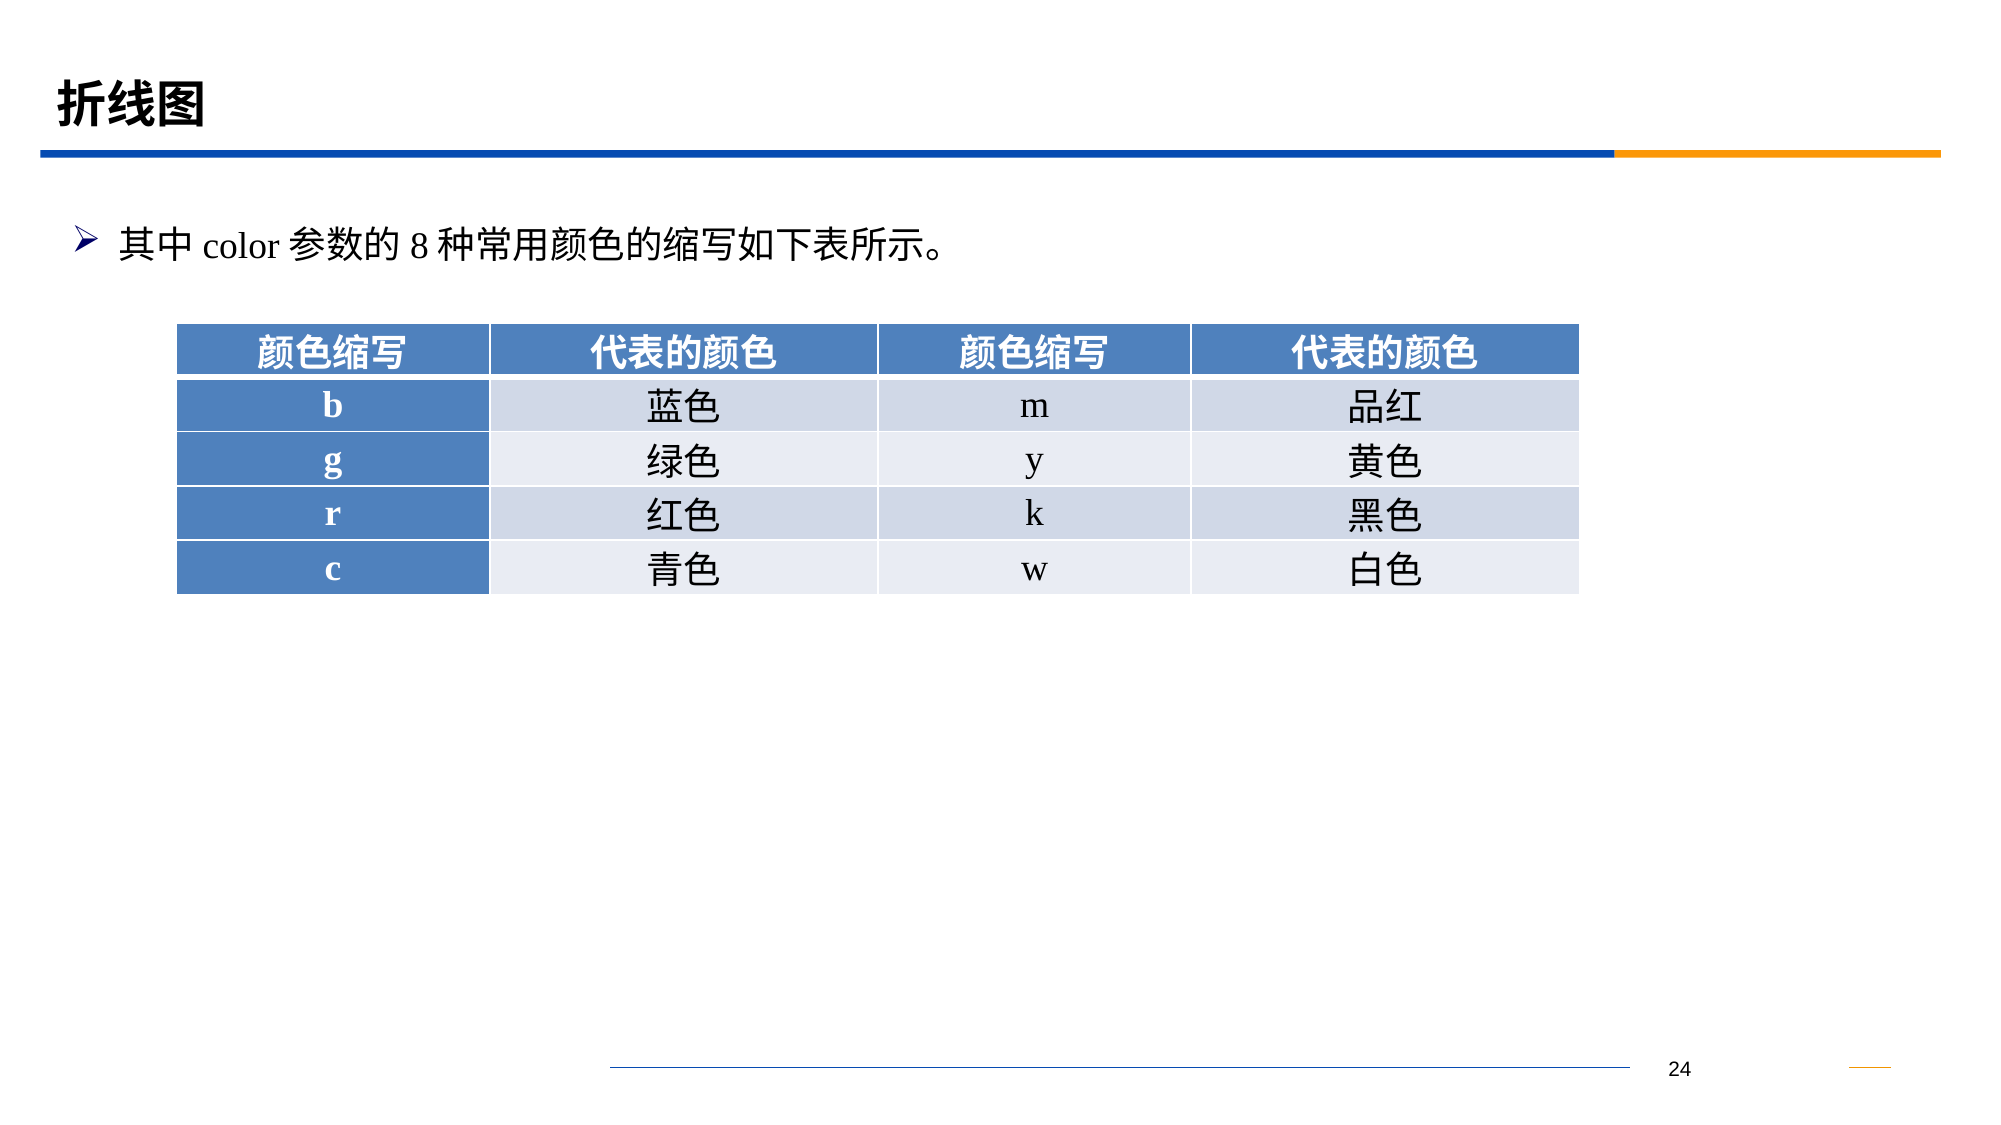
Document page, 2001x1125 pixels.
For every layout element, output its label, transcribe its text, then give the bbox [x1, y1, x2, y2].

table_header 颜色缩写 [177, 324, 489, 374]
text_box 其中color参数的8种常用颜色的缩写如下表所示。 [56, 196, 1944, 290]
table_cell g [177, 432, 489, 485]
table_cell r [177, 487, 489, 539]
table_cell c [177, 541, 489, 594]
table_cell 蓝色 [491, 380, 877, 431]
table_cell 黄色 [1192, 432, 1579, 485]
table_cell 青色 [491, 541, 877, 594]
table_cell w [879, 541, 1190, 594]
table_header 颜色缩写 [879, 324, 1190, 374]
table_cell 黑色 [1192, 487, 1579, 539]
title 折线图 [41, 58, 1842, 146]
table_cell 白色 [1192, 541, 1579, 594]
table_cell 红色 [491, 487, 877, 539]
table_cell m [879, 380, 1190, 431]
table_header 代表的颜色 [491, 324, 877, 374]
table_cell b [177, 380, 489, 431]
table_cell y [879, 432, 1190, 485]
table_header 代表的颜色 [1192, 324, 1579, 374]
table_cell k [879, 487, 1190, 539]
table_cell 品红 [1192, 380, 1579, 431]
table_cell 绿色 [491, 432, 877, 485]
